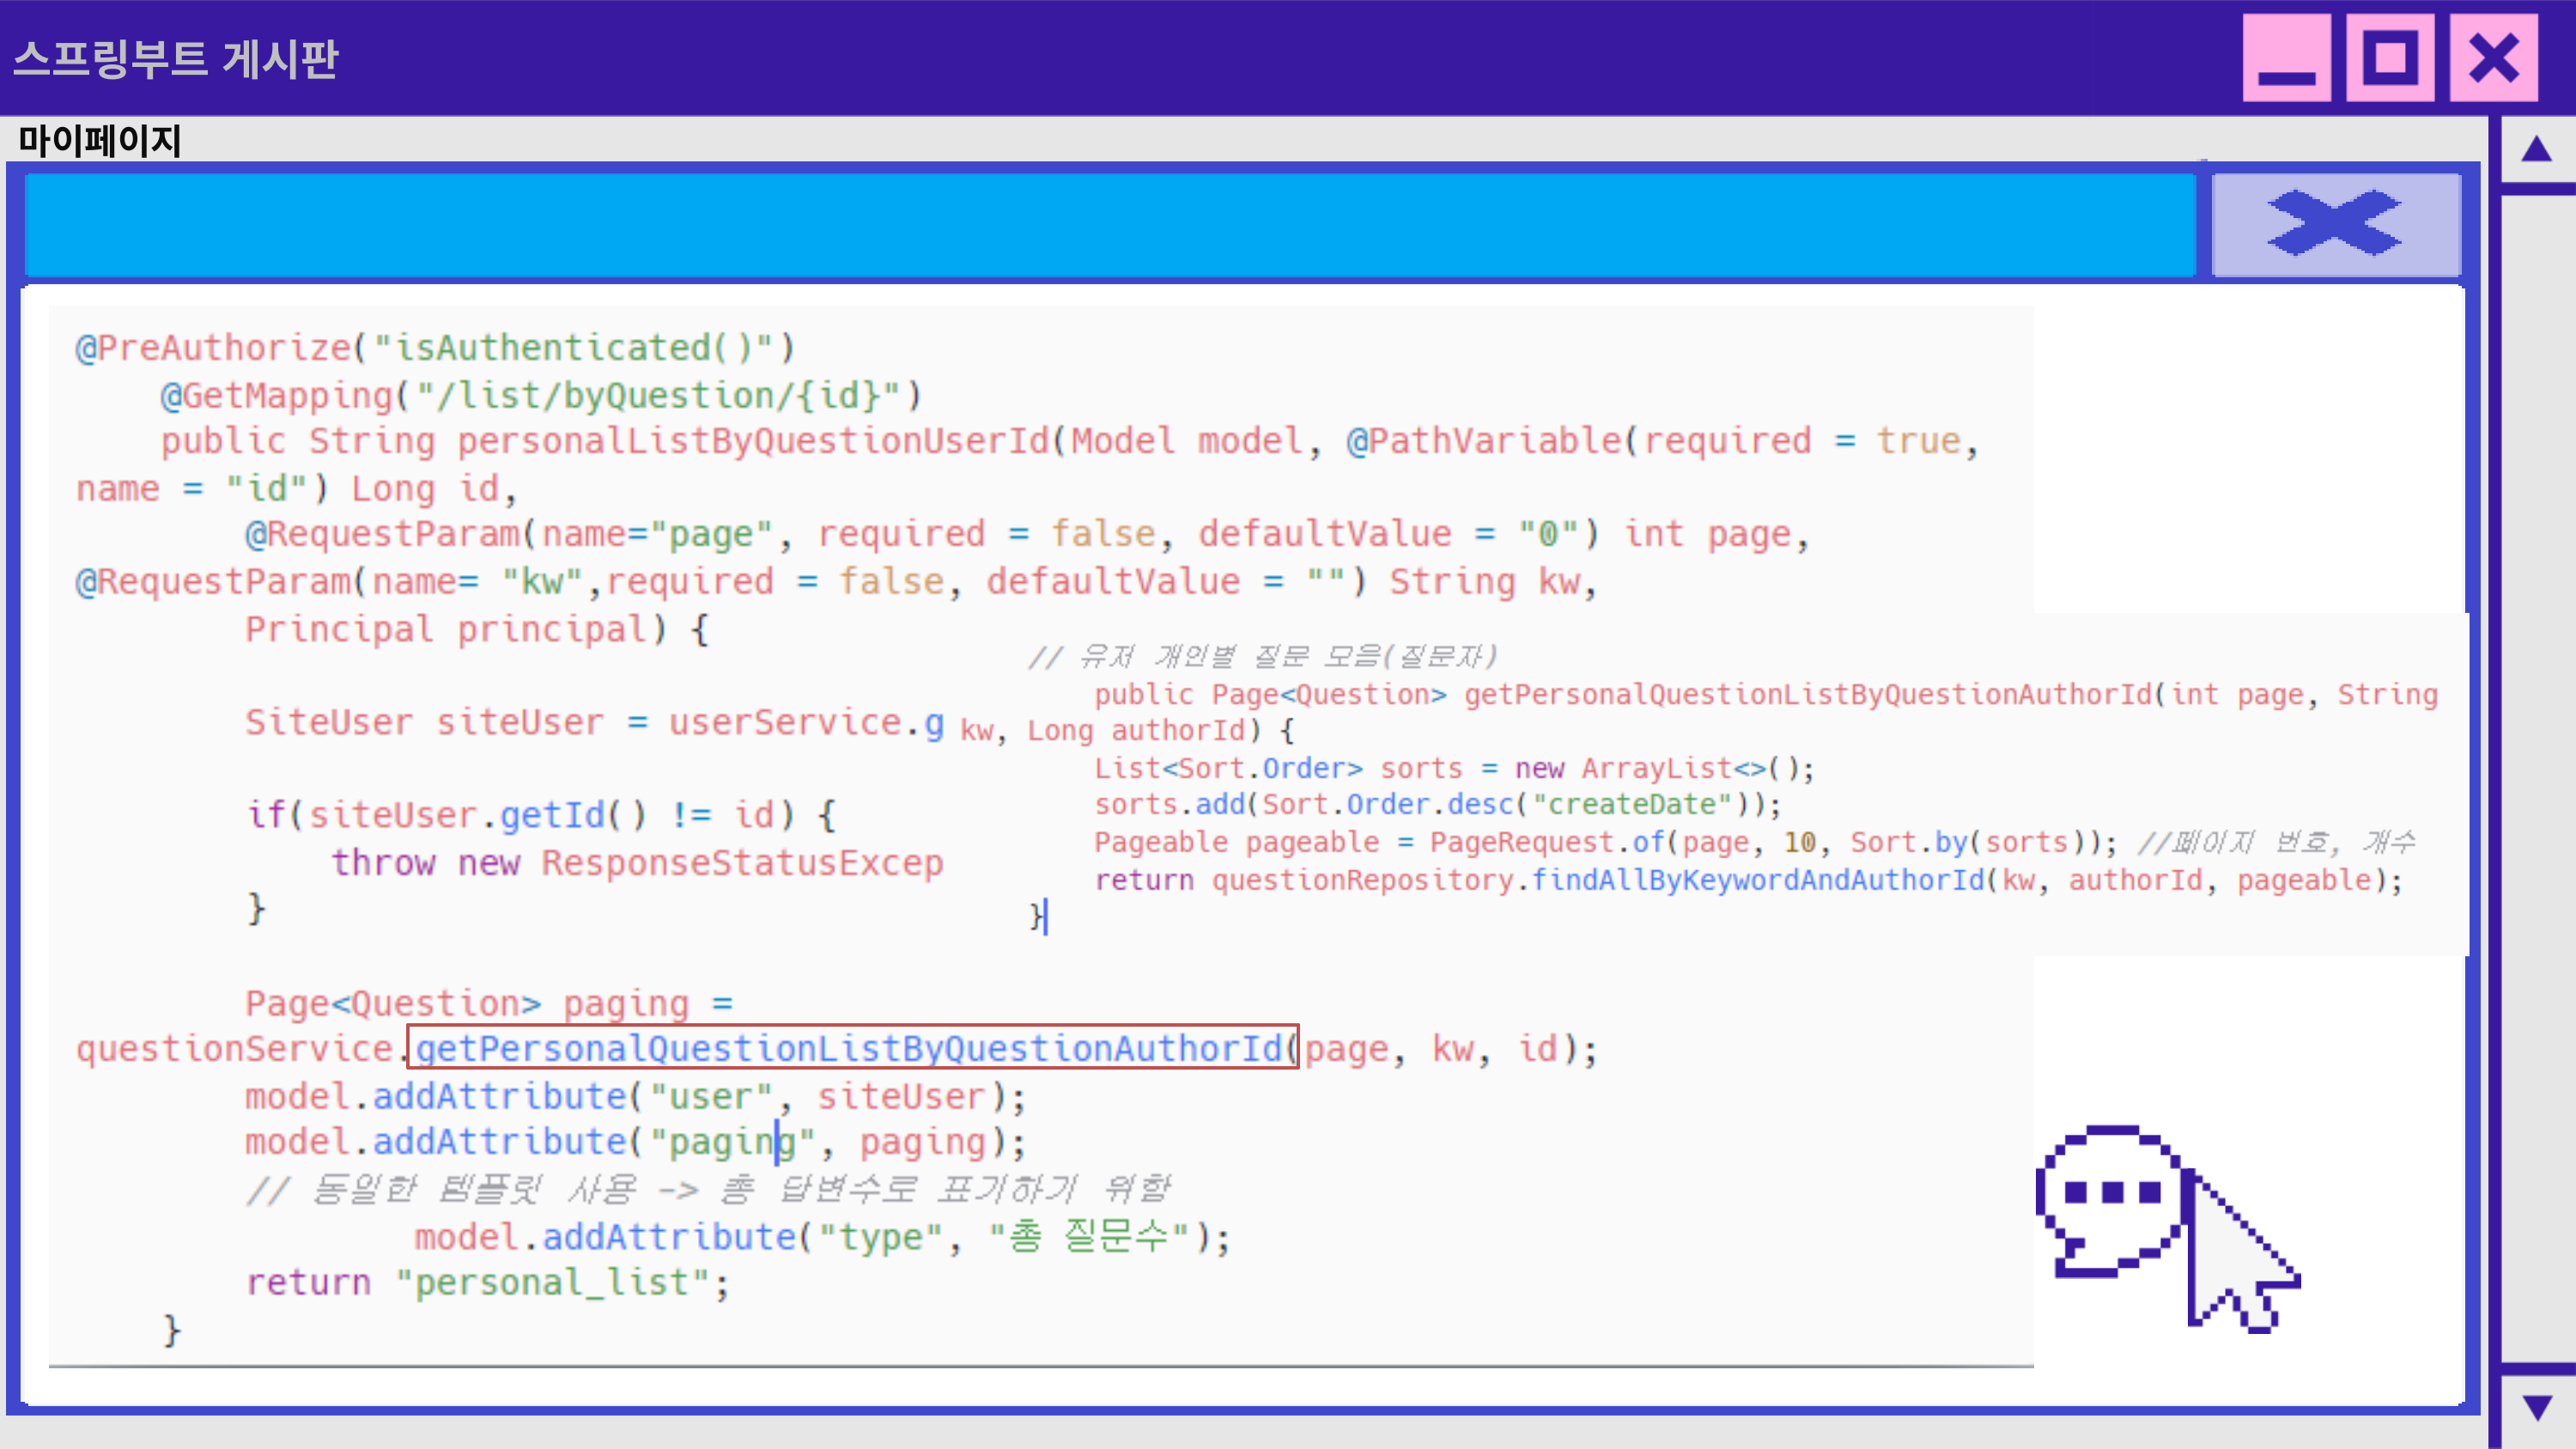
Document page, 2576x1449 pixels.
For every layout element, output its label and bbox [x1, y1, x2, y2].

picture [0, 119, 2488, 1449]
text_box [2037, 1125, 2190, 1280]
text_box [2488, 127, 2576, 1449]
text_box [0, 0, 2576, 118]
text_box [2187, 1168, 2301, 1335]
